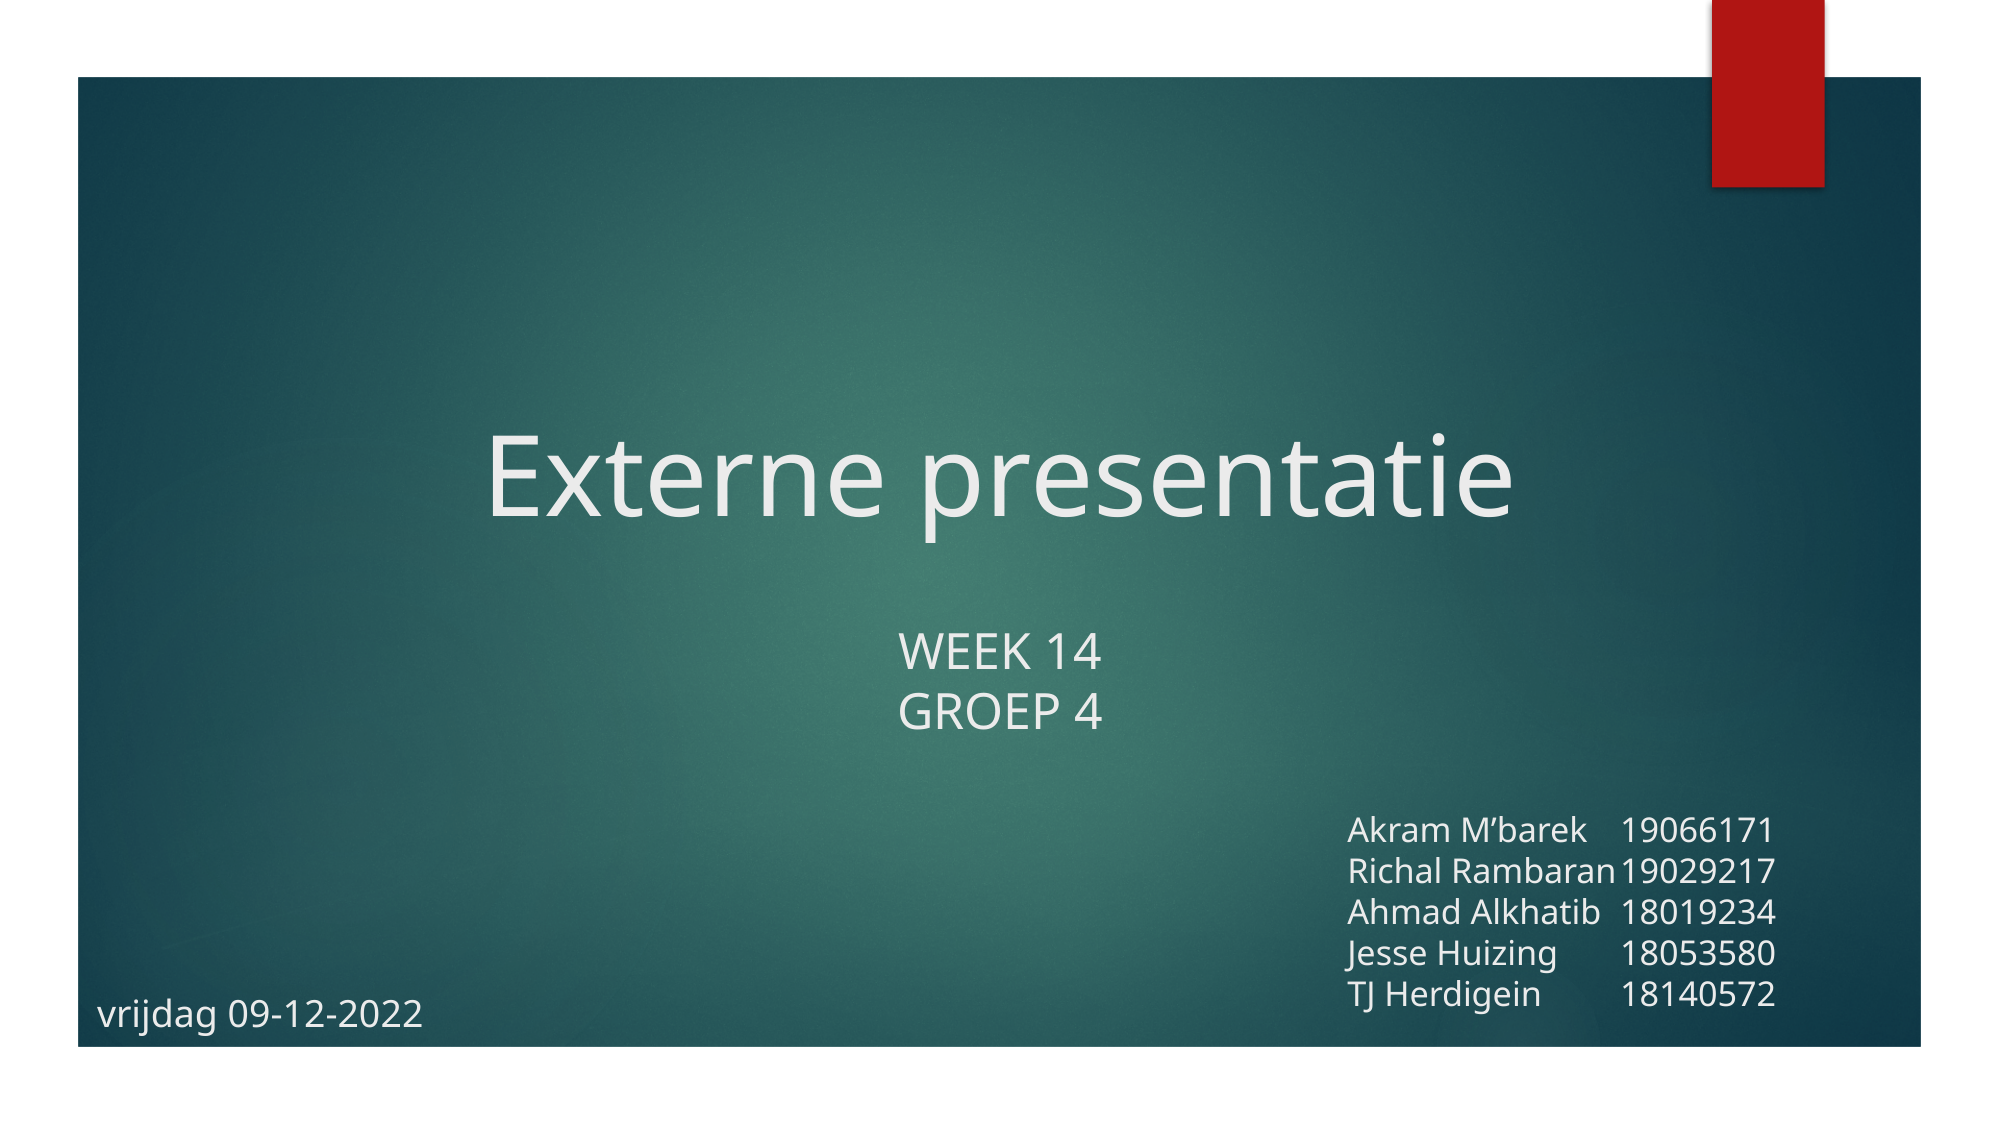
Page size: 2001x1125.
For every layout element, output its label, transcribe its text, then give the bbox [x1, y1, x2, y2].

text_box Akram M’barek 19066171 Richal Rambaran 19029217 Ahmad Alkhatib 18019234 Jesse Huizing 18053580 TJ Herdigein 18140572 [1332, 801, 1918, 1043]
text_box [714, 711, 1861, 804]
text_box vrijdag 09-12-2022 [82, 982, 450, 1043]
title Externe presentatie [296, 396, 1704, 613]
subtitle Week 14 Groep 4 [426, 612, 1574, 750]
